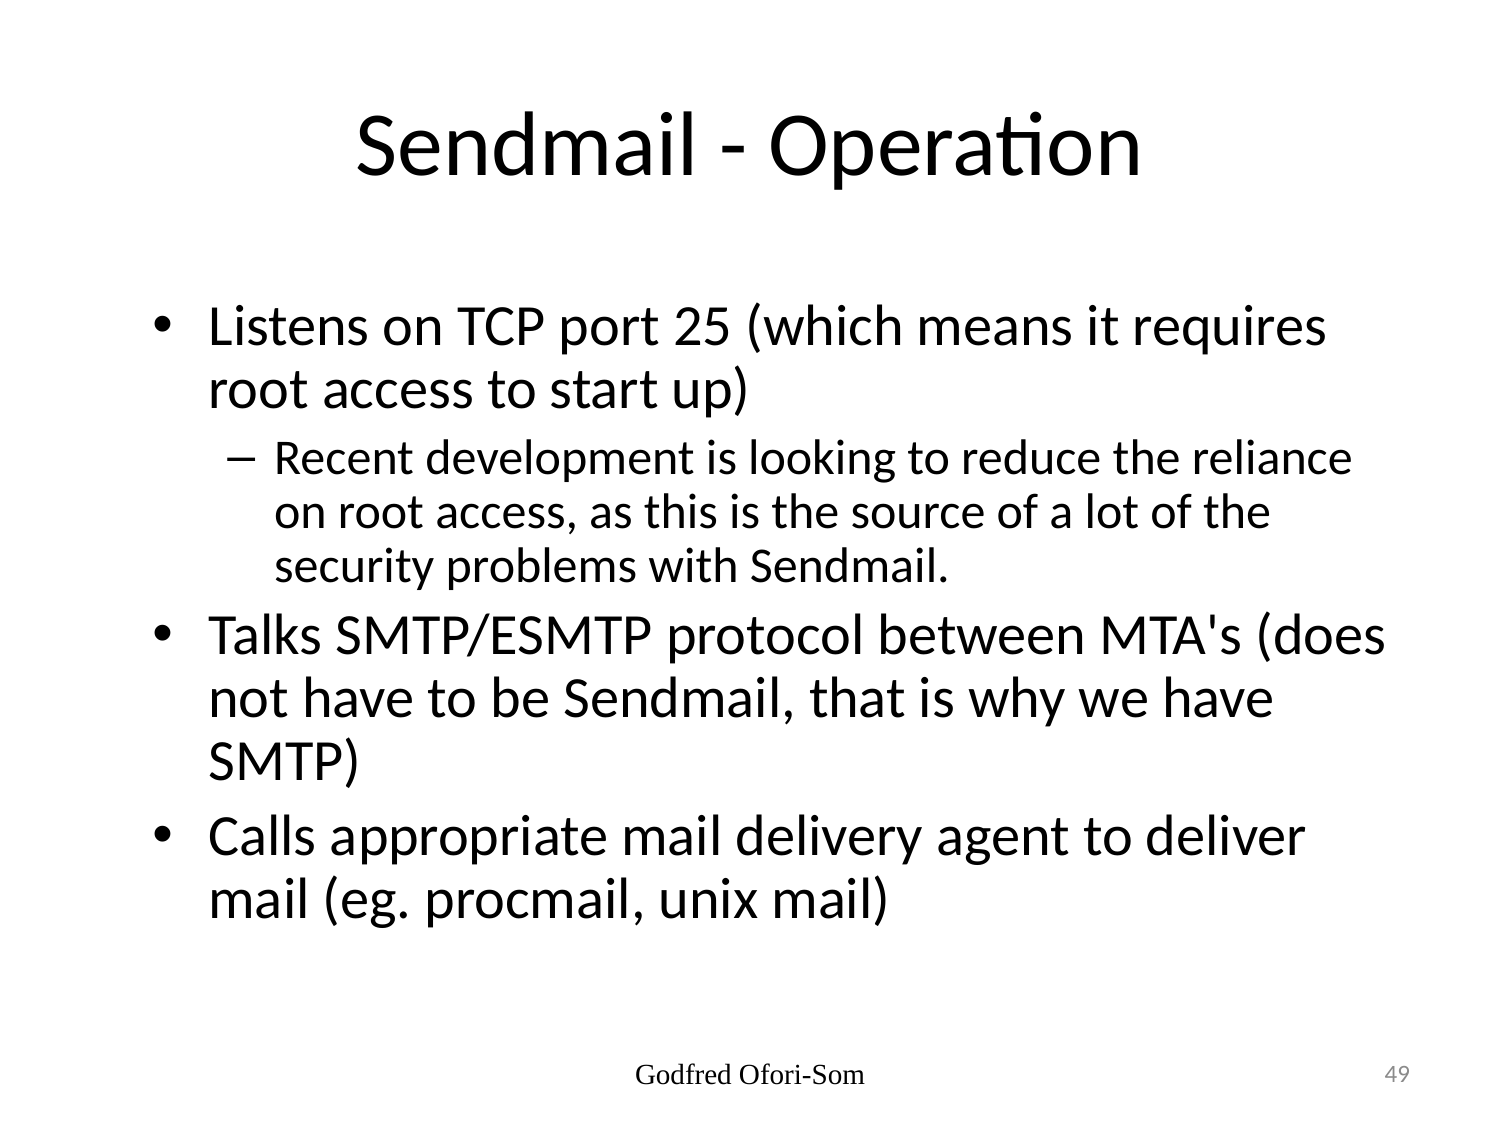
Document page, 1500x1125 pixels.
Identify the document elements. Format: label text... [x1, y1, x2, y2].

footer Godfred Ofori-Som [512, 1042, 988, 1103]
list Listens on TCP port 25 (which means it requires root access to start up) Recent development is looking to reduce the reliance on root access, as this is the source of a lot of the security problems with Sendmail. Talks SMTP/ESMTP protocol between MTA's (does not have to be Sendmail, that is why we have SMTP) Calls appropriate mail delivery agent to deliver mail (eg. procmail, unix mail) [137, 287, 1413, 1005]
slide_number 49 [1074, 1042, 1425, 1103]
title Sendmail - Operation [75, 45, 1425, 233]
